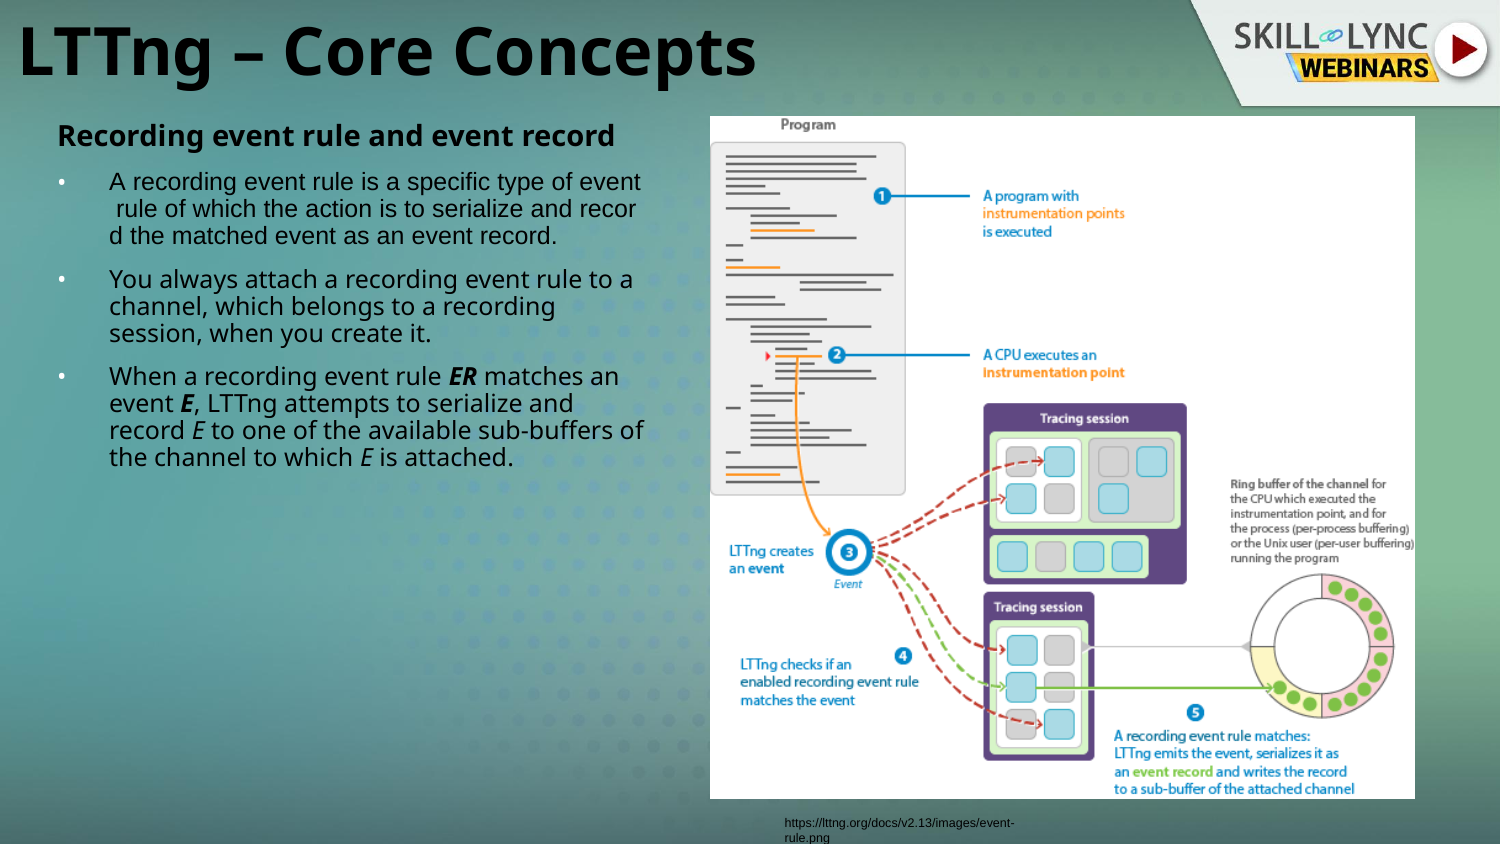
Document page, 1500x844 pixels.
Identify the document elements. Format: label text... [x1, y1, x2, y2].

list Recording event rule and event record A recording event rule is a specific type of event rule of which the action is to serialize and record the matched event as an event record. You always attach a recording event rule to a channel, which belongs to a recording session, when you create it. When a recording event rule ER matches an event E, LTTng attempts to serialize and record E to one of the available sub-buffers of the channel to which E is attached. [22, 115, 659, 844]
text_box https://lttng.org/docs/v2.13/images/event-rule.png [769, 807, 1075, 844]
picture [0, 0, 1500, 844]
title LTTng – Core Concepts [6, 7, 1301, 101]
